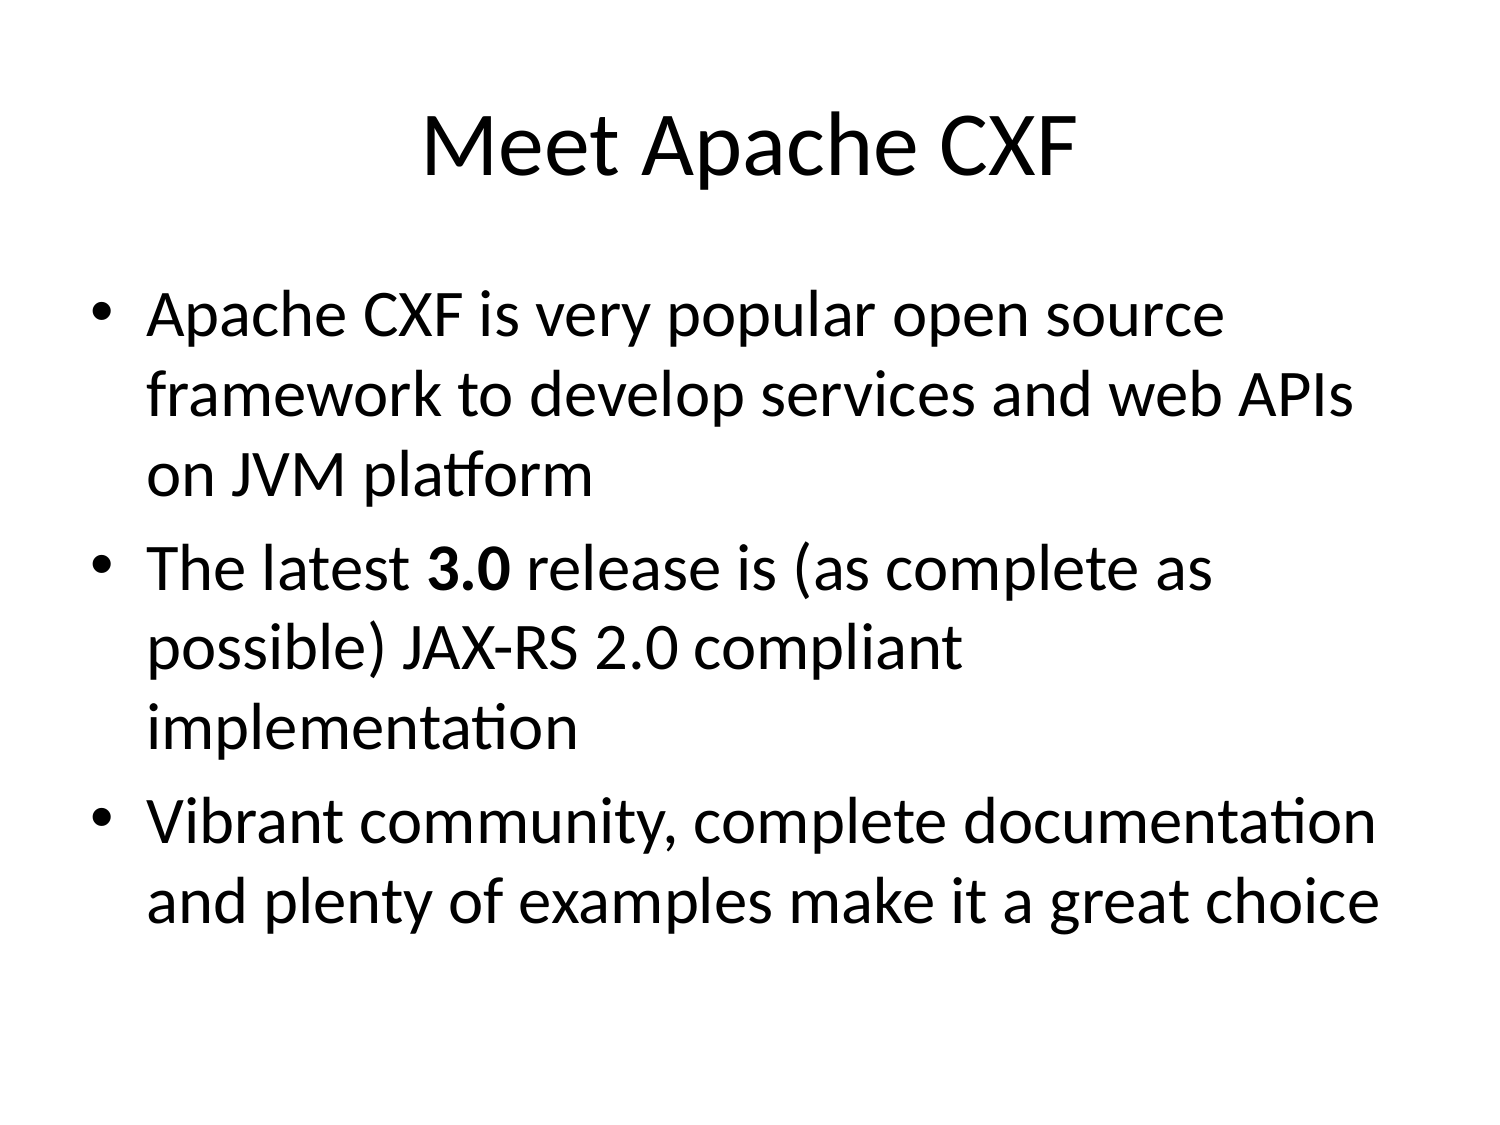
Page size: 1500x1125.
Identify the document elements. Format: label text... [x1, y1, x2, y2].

list Apache CXF is very popular open source framework to develop services and web APIs on JVM platform The latest 3.0 release is (as complete as possible) JAX-RS 2.0 compliant implementation Vibrant community, complete documentation and plenty of examples make it a great choice [75, 262, 1425, 1071]
title Meet Apache CXF [75, 45, 1425, 233]
